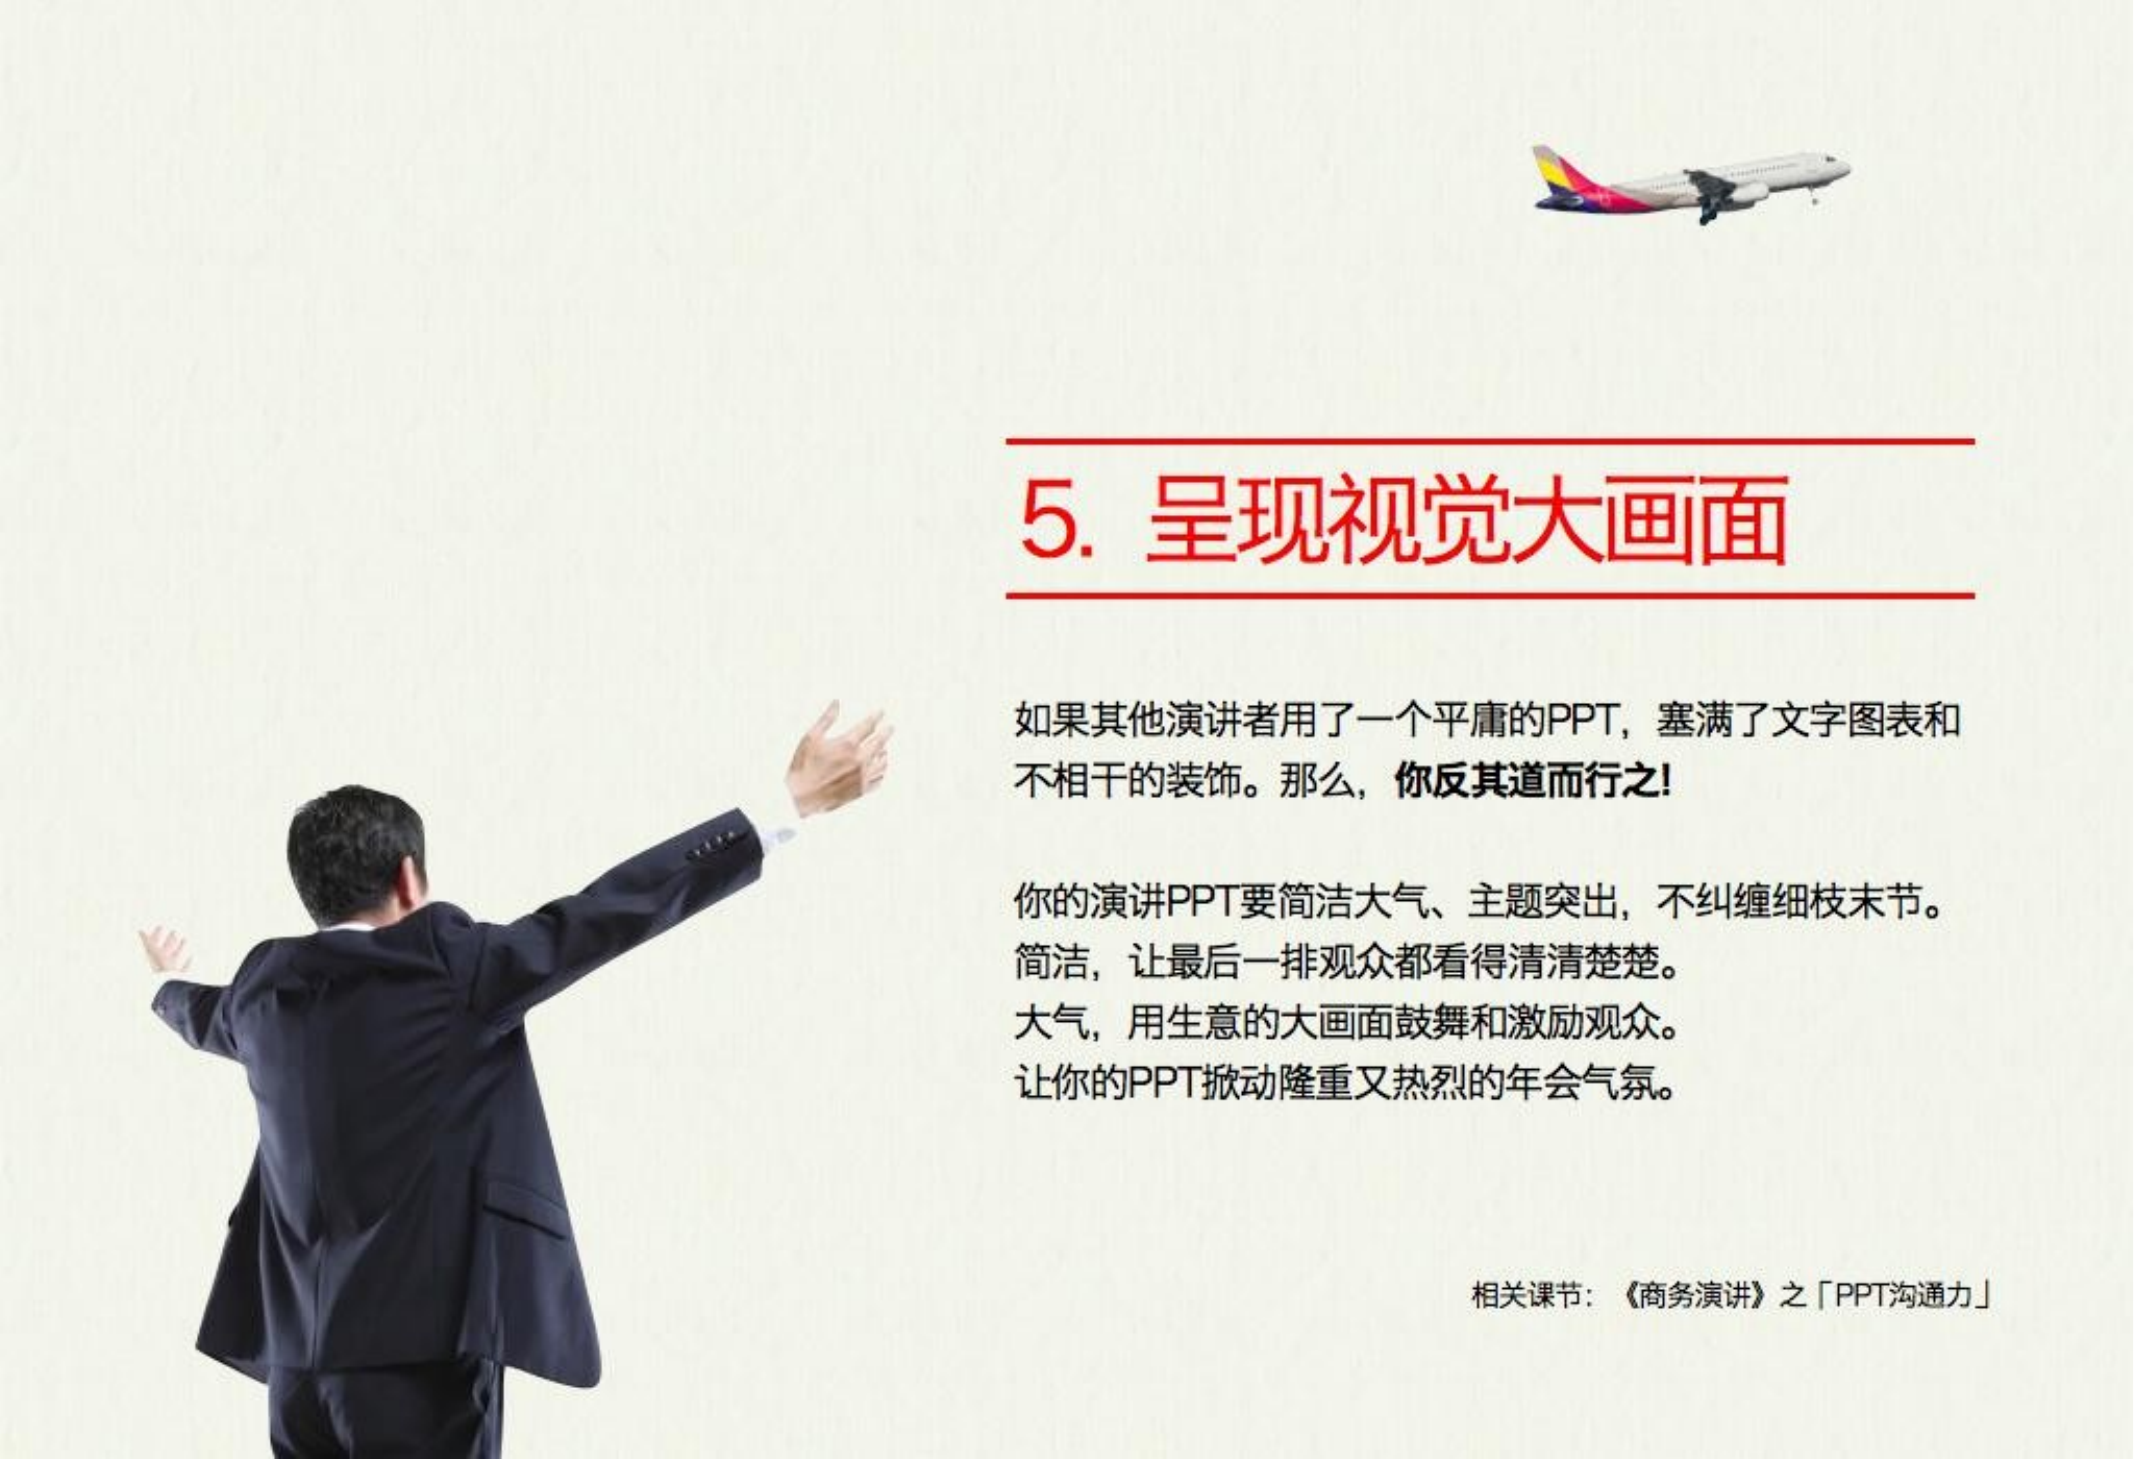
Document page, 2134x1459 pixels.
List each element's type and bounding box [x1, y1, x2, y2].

text_box [0, 0, 2134, 1459]
